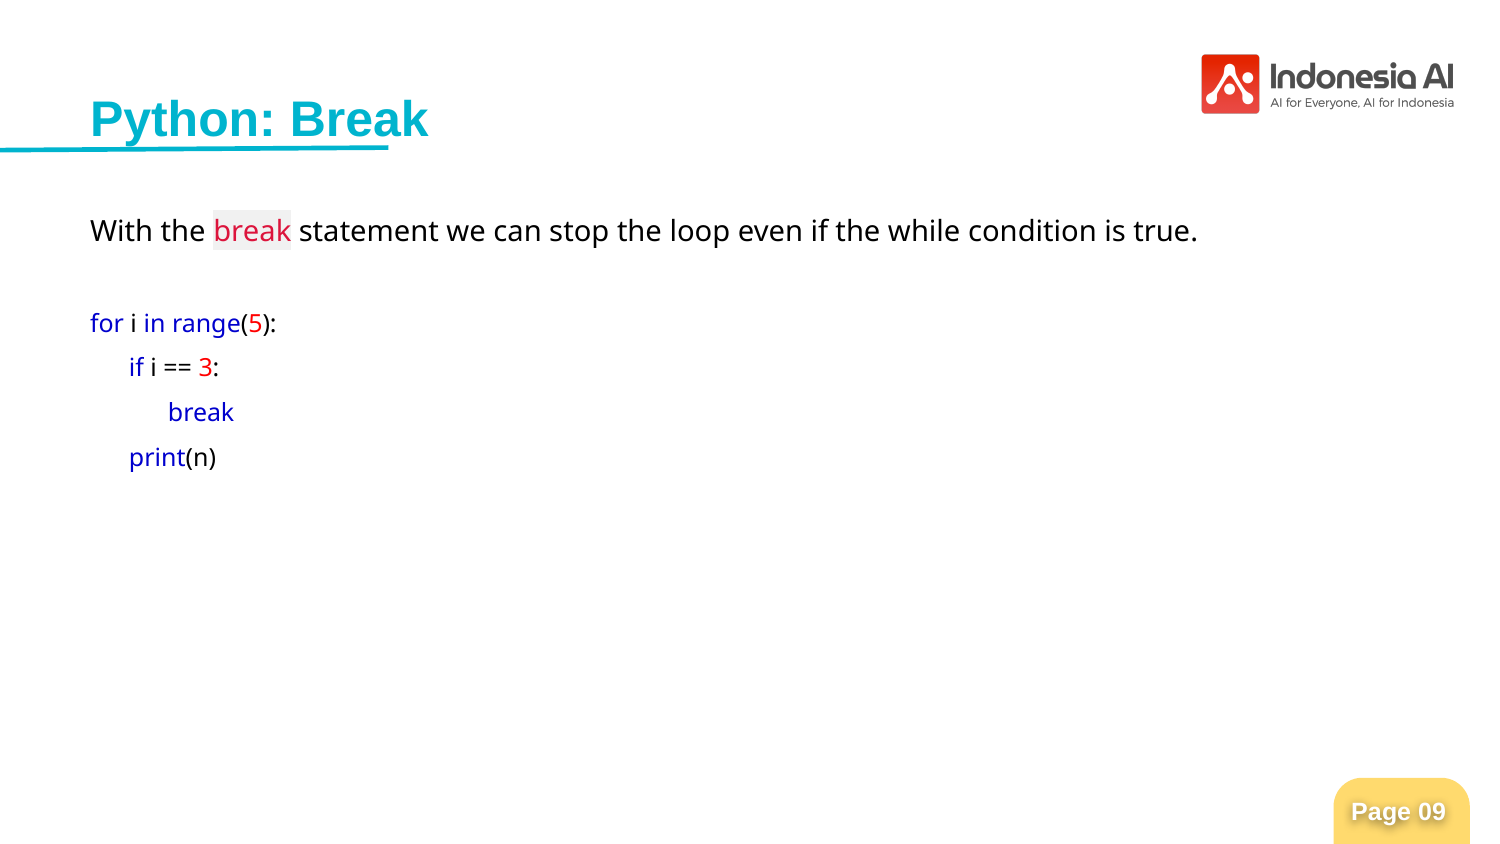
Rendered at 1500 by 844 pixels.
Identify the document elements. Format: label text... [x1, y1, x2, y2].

text_box Python: Break [74, 71, 1004, 162]
picture [1190, 44, 1465, 124]
text_box Page 09 [1336, 780, 1495, 841]
text_box With the break statement we can stop the loop even if the while condition is true. for i in range(5): if i == 3: break print(n) [75, 179, 1415, 487]
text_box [0, 147, 389, 151]
